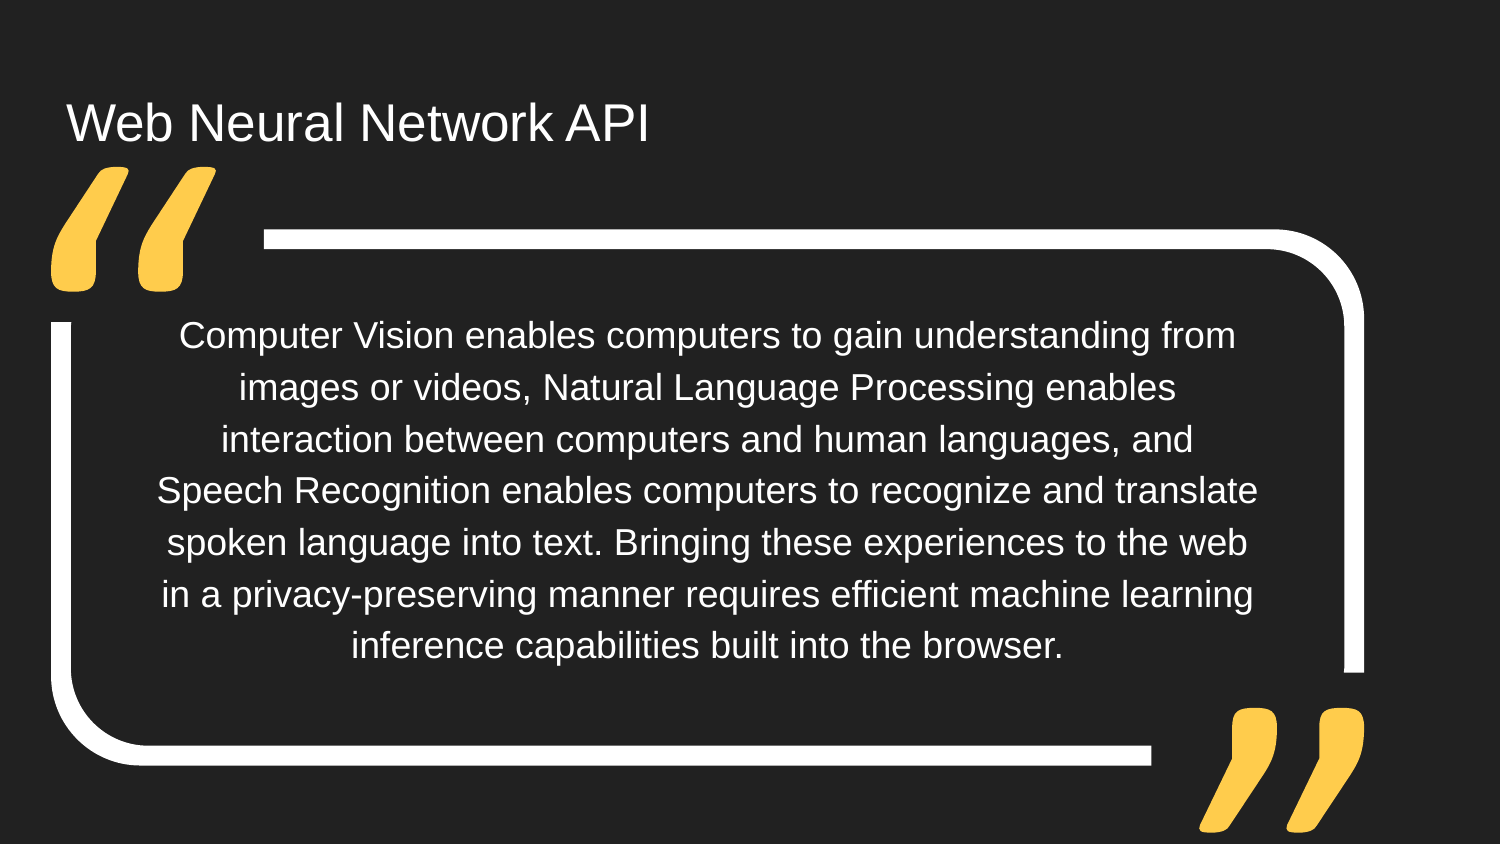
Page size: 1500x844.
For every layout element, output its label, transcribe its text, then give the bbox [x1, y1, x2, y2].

text_box [51, 166, 129, 292]
text_box [138, 166, 216, 292]
text_box [1199, 707, 1277, 833]
text_box Computer Vision enables computers to gain understanding from images or videos, Natural Language Processing enables interaction between computers and human languages, and Speech Recognition enables computers to recognize and translate spoken language into text. Bringing these experiences to the web in a privacy-preserving manner requires efficient machine learning inference capabilities built into the browser. [263, 229, 1365, 673]
text_box Computer Vision enables computers to gain understanding from images or videos, Natural Language Processing enables interaction between computers and human languages, and Speech Recognition enables computers to recognize and translate spoken language into text. Bringing these experiences to the web in a privacy-preserving manner requires efficient machine learning inference capabilities built into the browser. [51, 322, 1152, 766]
text_box [1286, 707, 1365, 833]
title Web Neural Network API [51, 72, 1449, 167]
